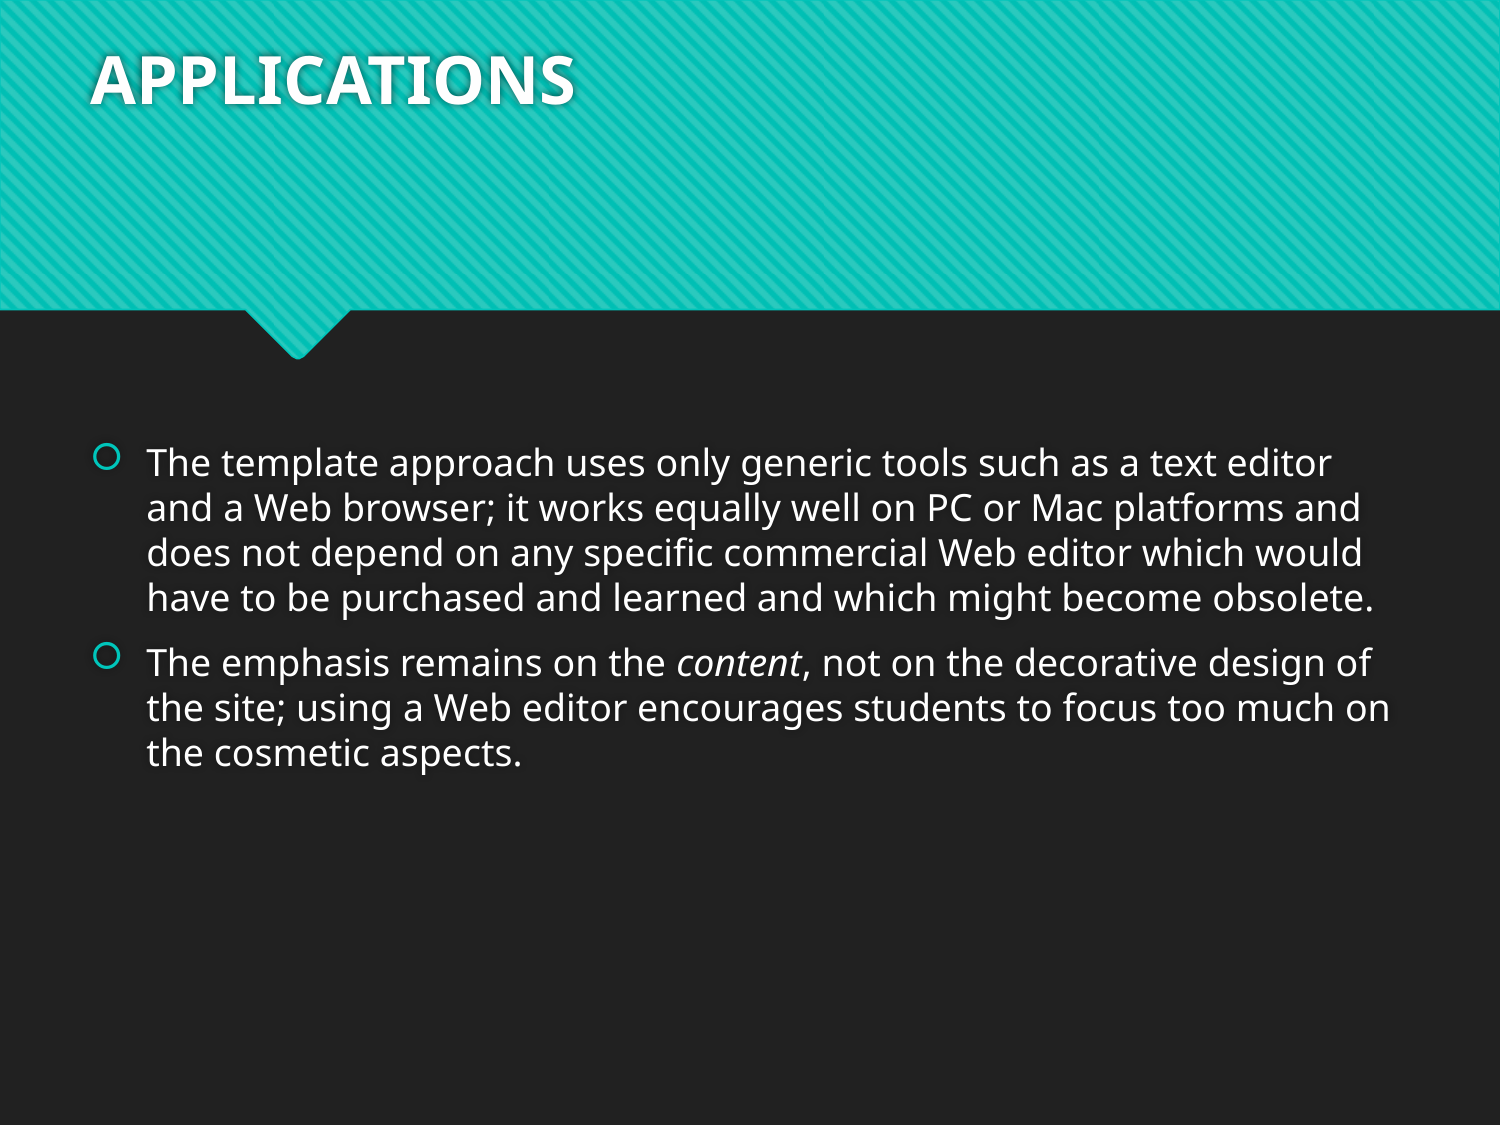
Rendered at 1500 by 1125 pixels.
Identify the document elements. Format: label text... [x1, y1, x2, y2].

title APPLICATIONS [75, 0, 1425, 125]
list The template approach uses only generic tools such as a text editor and a Web browser; it works equally well on PC or Mac platforms and does not depend on any specific commercial Web editor which would have to be purchased and learned and which might become obsolete. The emphasis remains on the content, not on the decorative design of the site; using a Web editor encourages students to focus too much on the cosmetic aspects. [75, 174, 1425, 1038]
